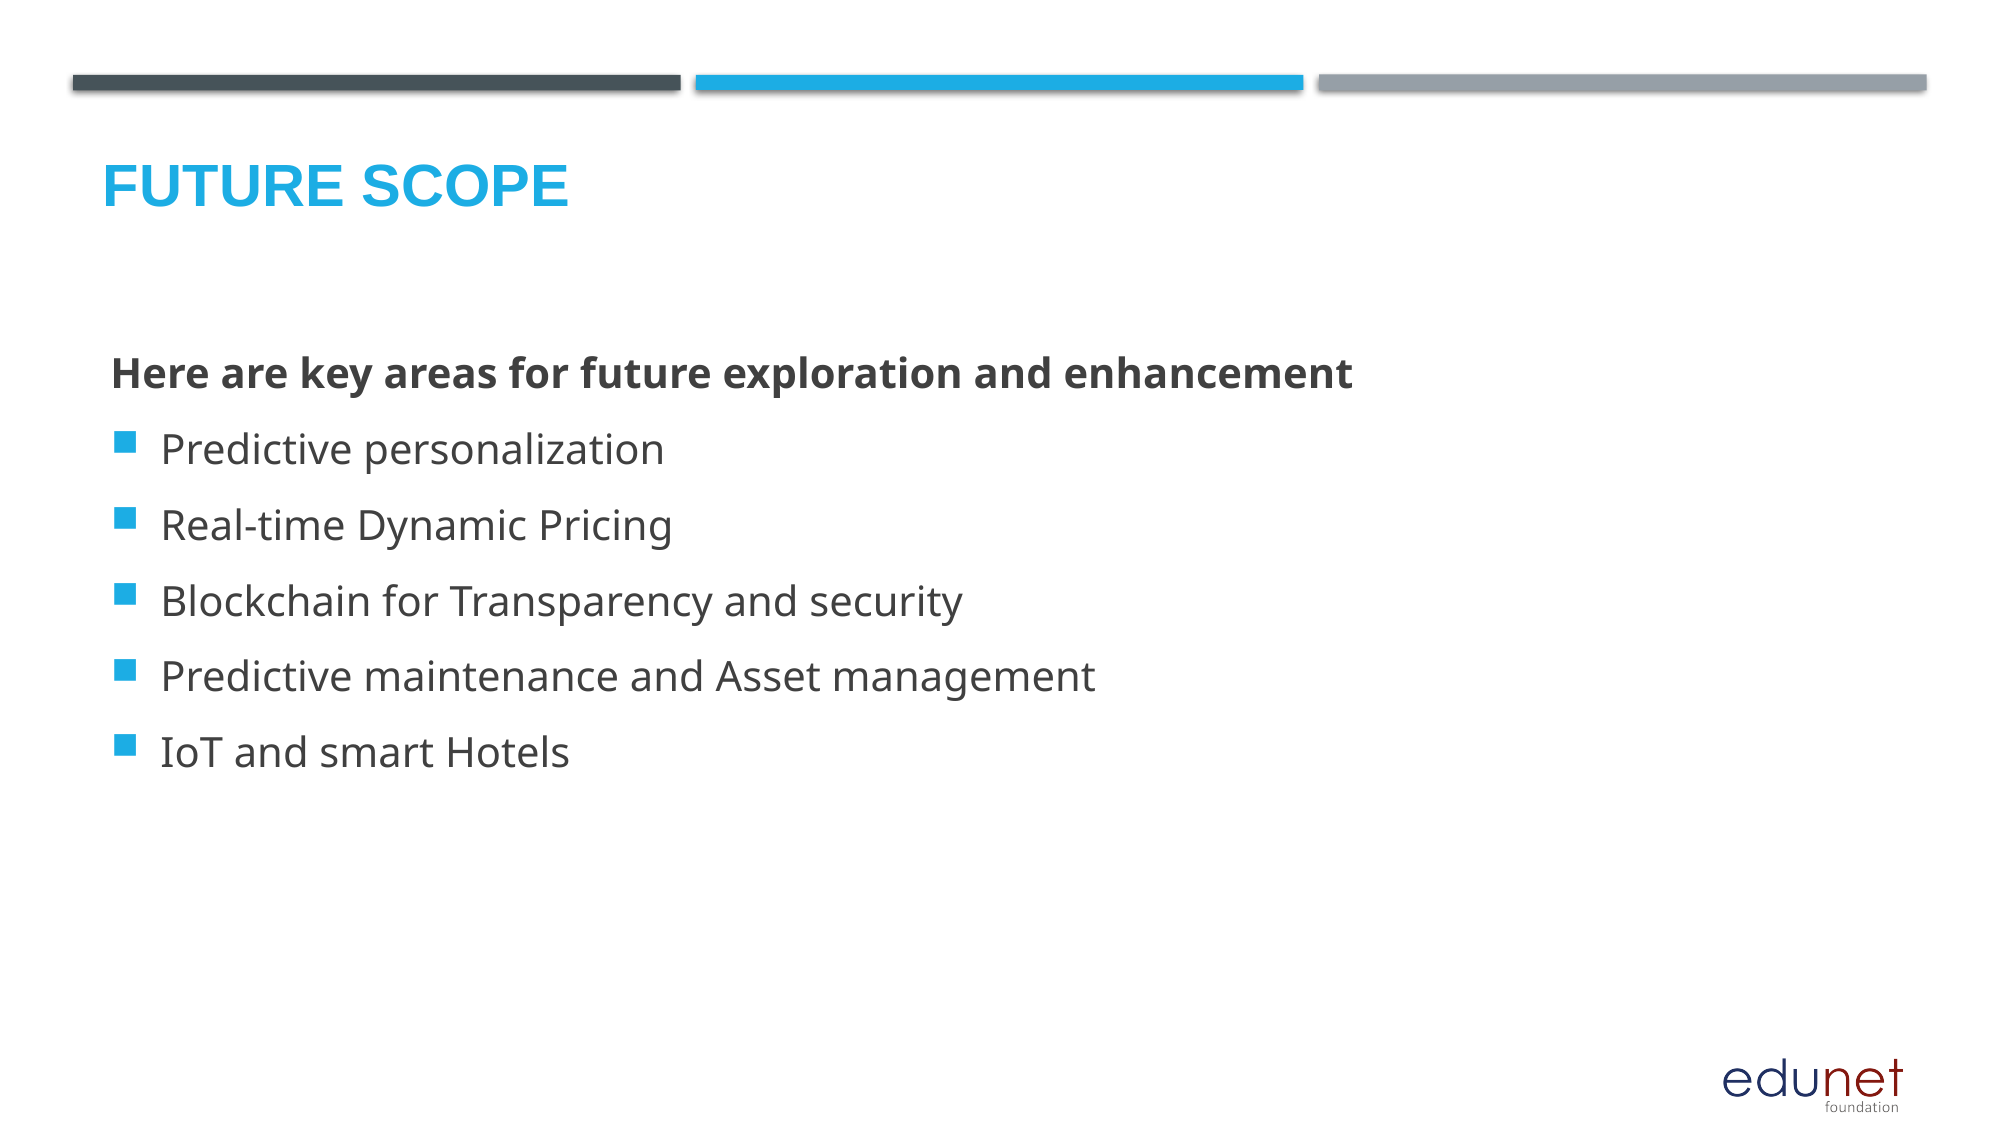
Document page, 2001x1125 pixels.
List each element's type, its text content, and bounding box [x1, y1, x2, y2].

picture [1719, 1056, 1905, 1116]
list Here are key areas for future exploration and enhancement Predictive personalization Real-time Dynamic Pricing Blockchain for Transparency and security Predictive maintenance and Asset management IoT and smart Hotels [95, 213, 1905, 981]
text_box Future scope [87, 138, 1898, 226]
